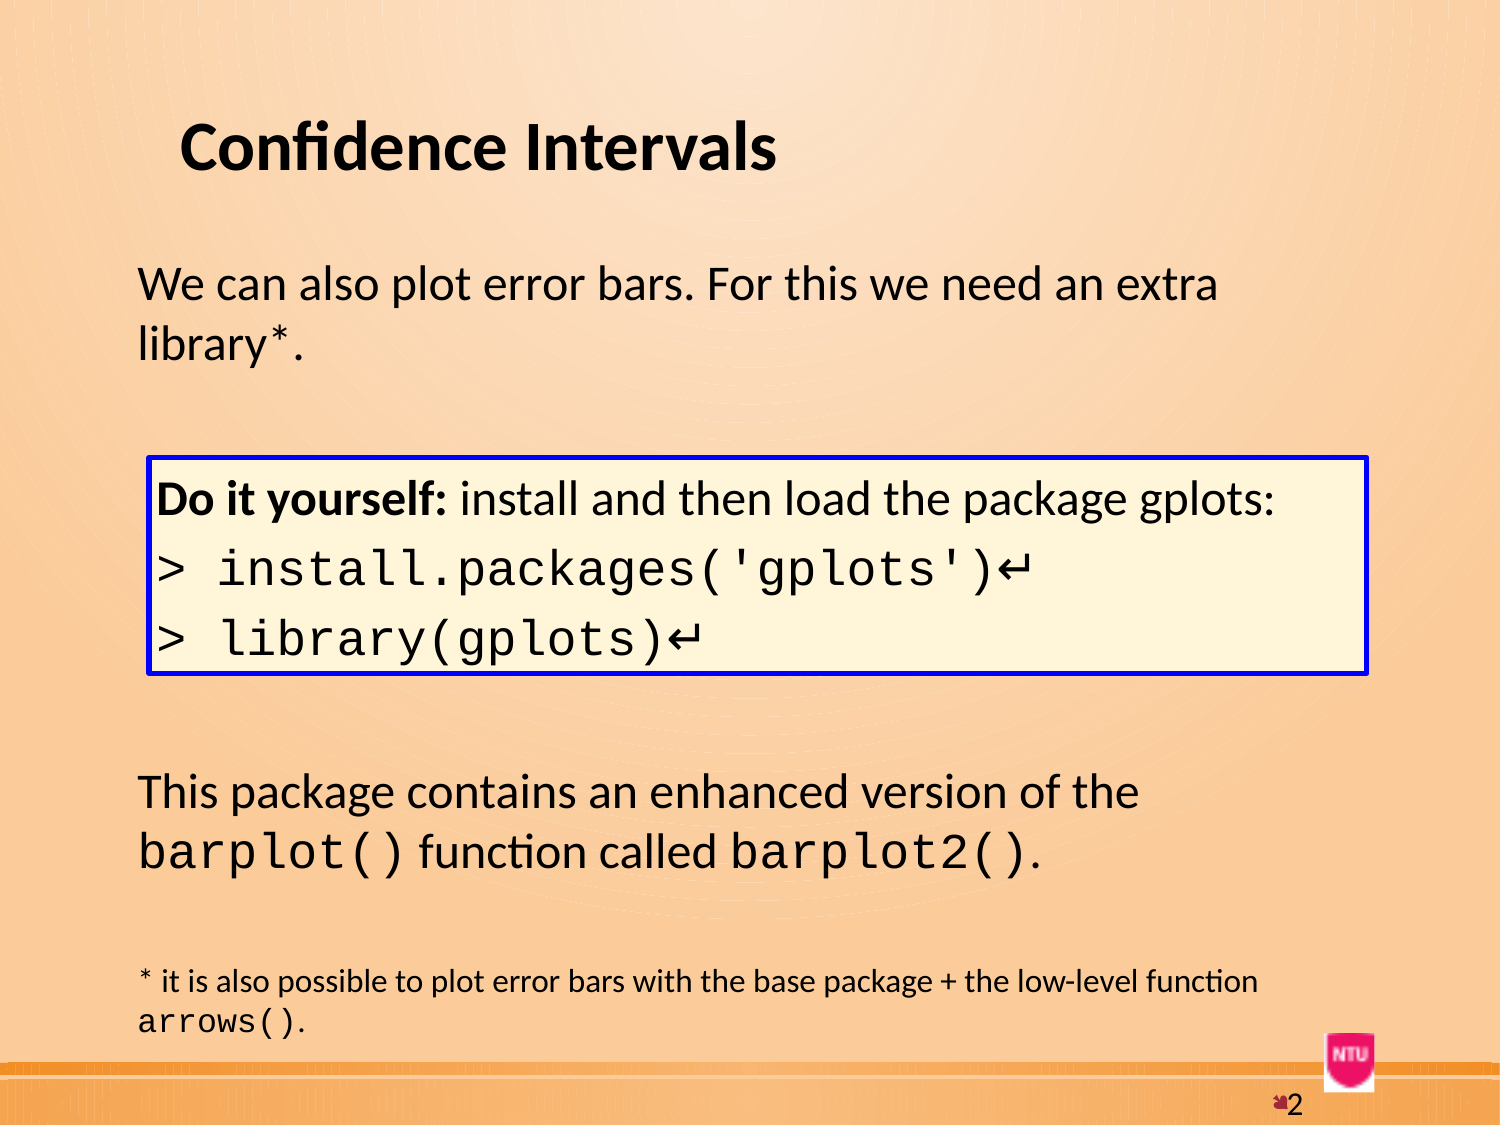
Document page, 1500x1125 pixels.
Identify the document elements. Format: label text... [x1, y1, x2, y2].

text_box This package contains an enhanced version of the barplot() function called barplot2(). [129, 751, 1349, 887]
text_box Do it yourself: install and then load the package gplots: > install.packages('gplots')↵ > library(gplots)↵ [149, 457, 1367, 674]
text_box * it is also possible to plot error bars with the base package + the low-level function arrows(). [129, 952, 1349, 1047]
slide_number 29 [1256, 1083, 1336, 1122]
text_box We can also plot error bars. For this we need an extra library*. [129, 243, 1349, 379]
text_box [1323, 1033, 1375, 1093]
title Confidence Intervals [165, 76, 1335, 219]
